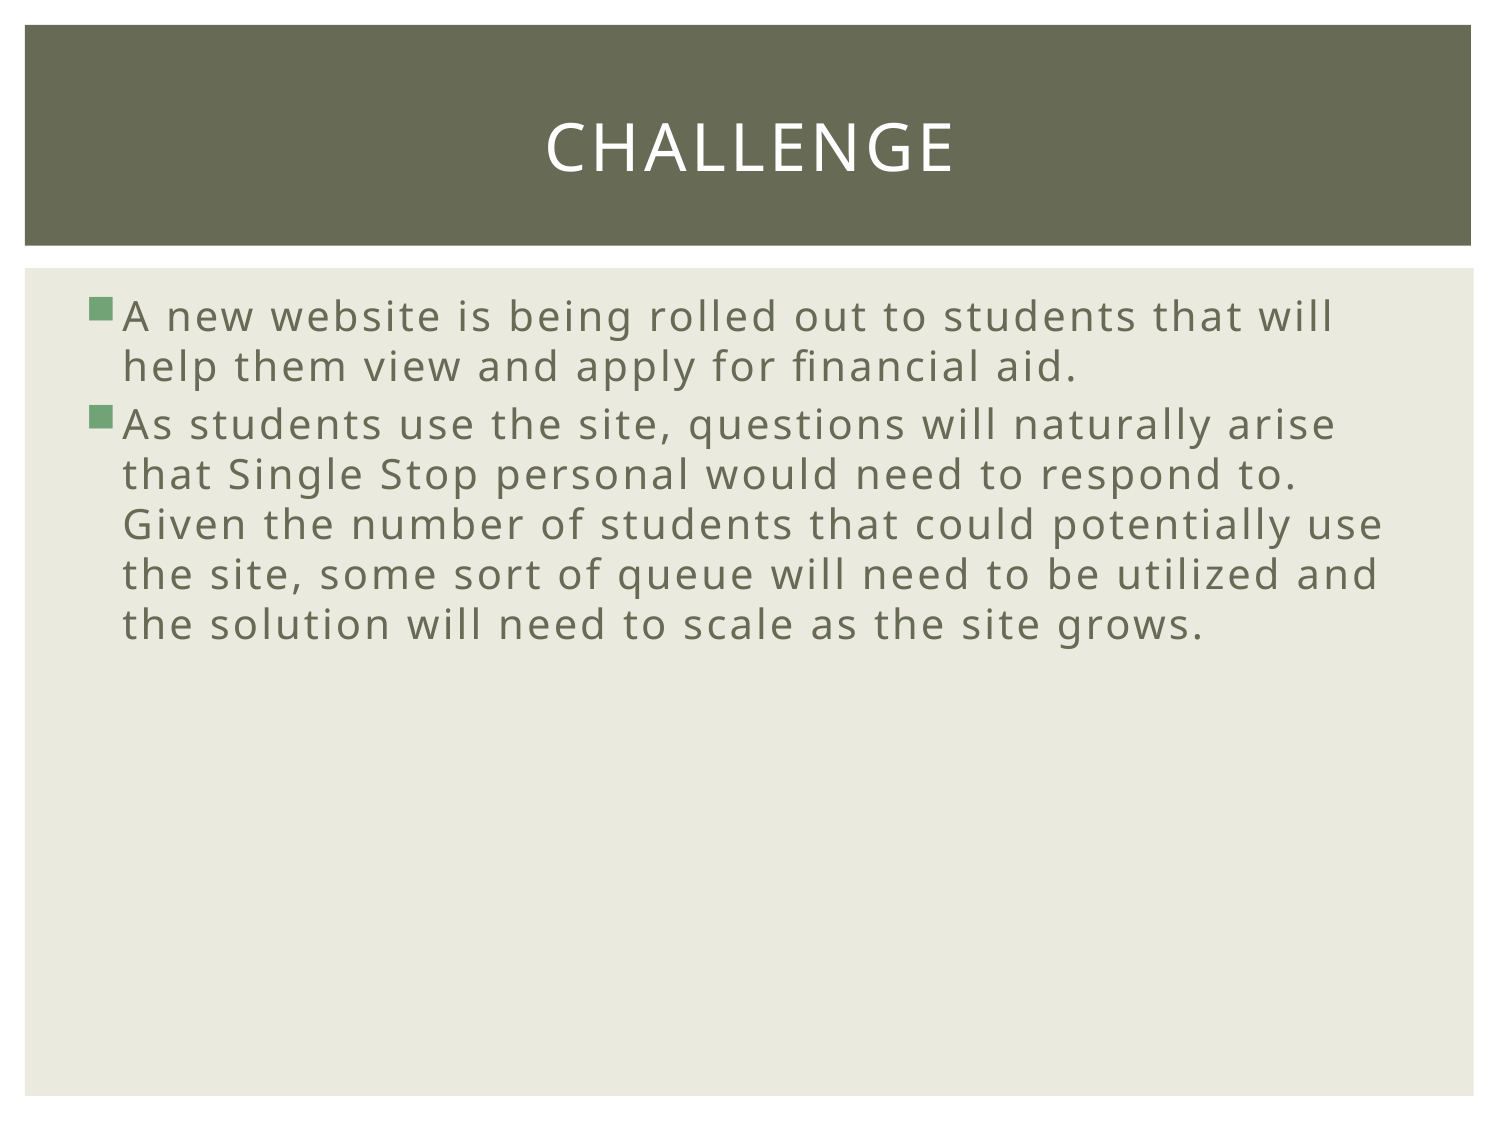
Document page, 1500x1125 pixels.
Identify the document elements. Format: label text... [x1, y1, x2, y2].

title Challenge [62, 58, 1438, 232]
list A new website is being rolled out to students that will help them view and apply for financial aid. As students use the site, questions will naturally arise that Single Stop personal would need to respond to. Given the number of students that could potentially use the site, some sort of queue will need to be utilized and the solution will need to scale as the site grows. [62, 281, 1442, 1005]
